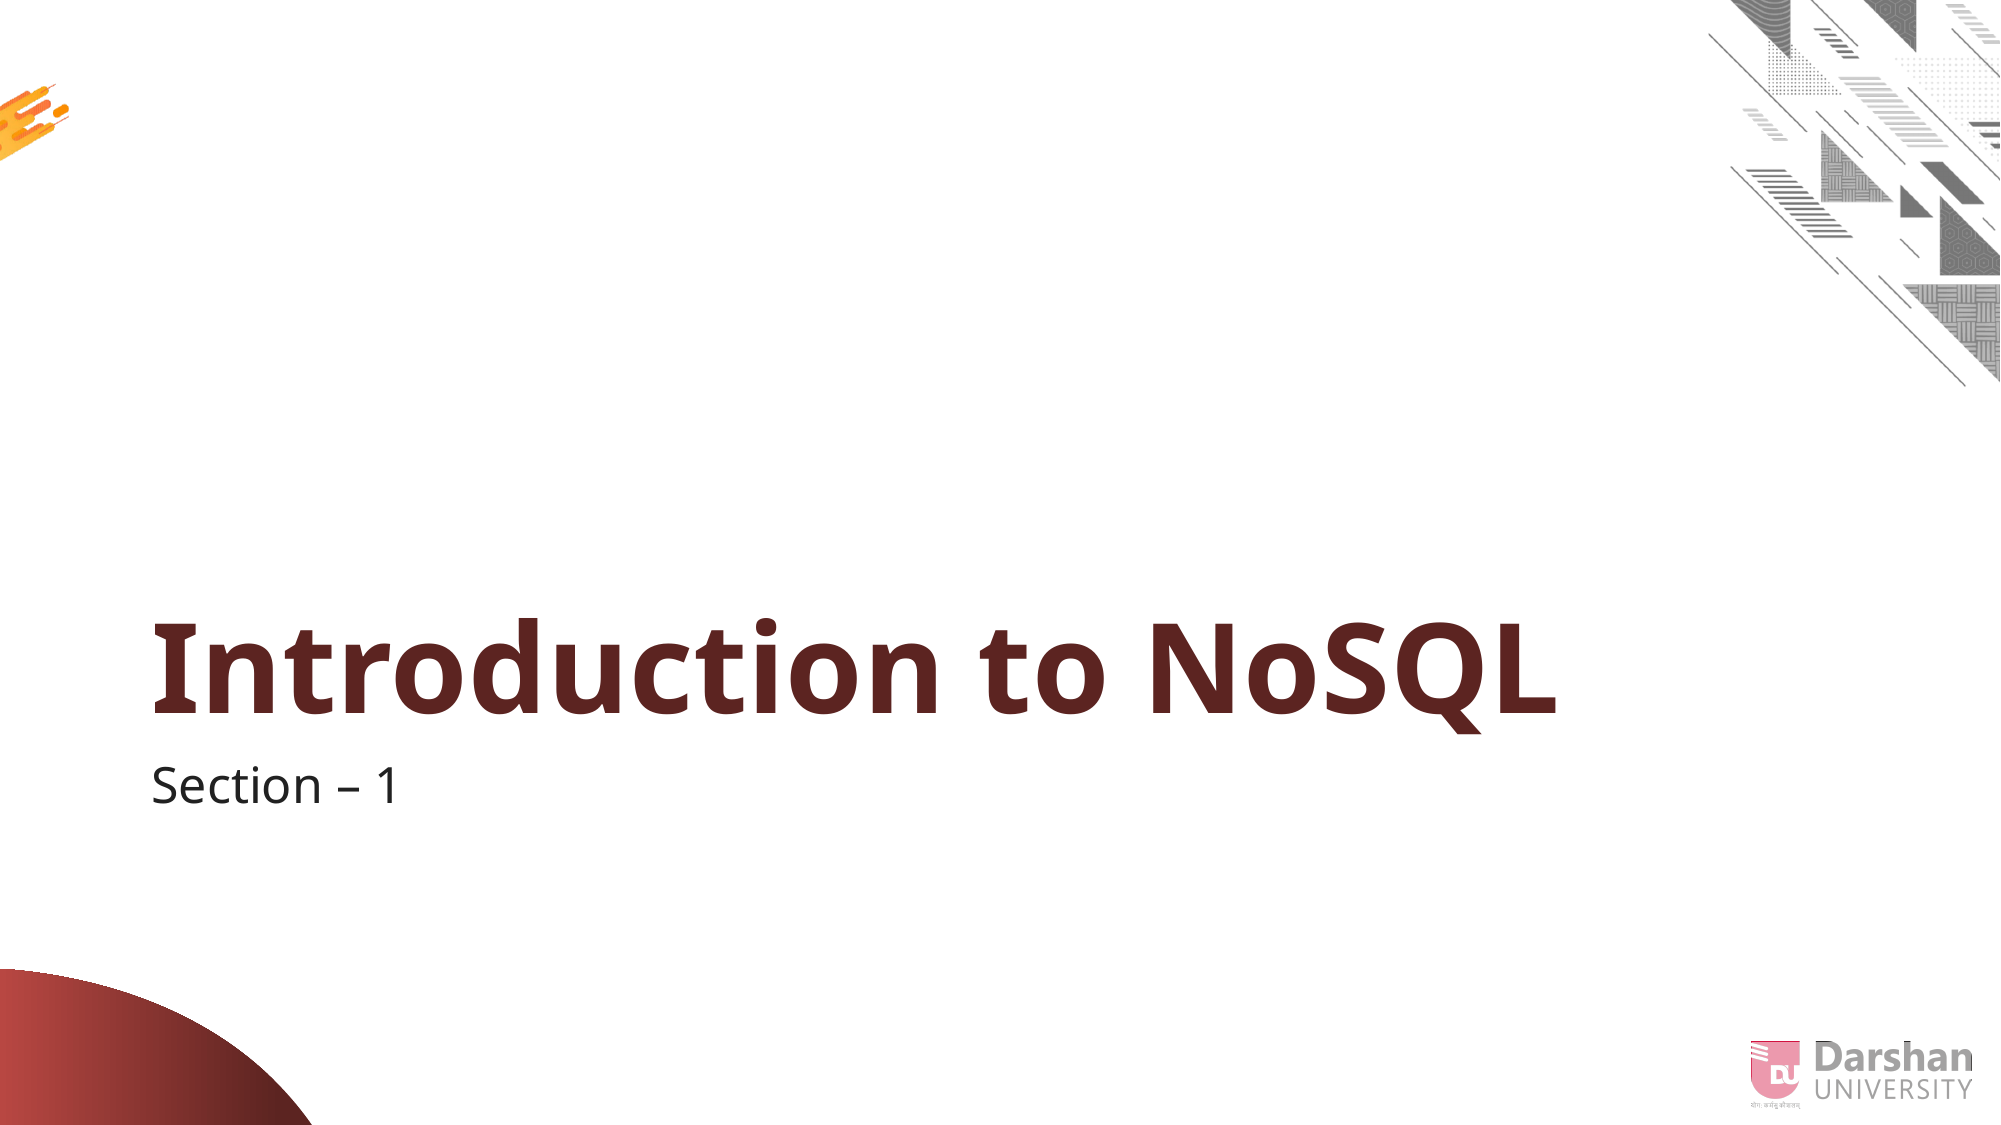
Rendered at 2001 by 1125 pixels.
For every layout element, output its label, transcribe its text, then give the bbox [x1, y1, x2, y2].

title Introduction to NoSQL [136, 280, 1862, 749]
picture [0, 65, 90, 193]
table_cell 103 [1751, 1041, 1972, 1109]
list Section – 1 [136, 752, 1862, 999]
